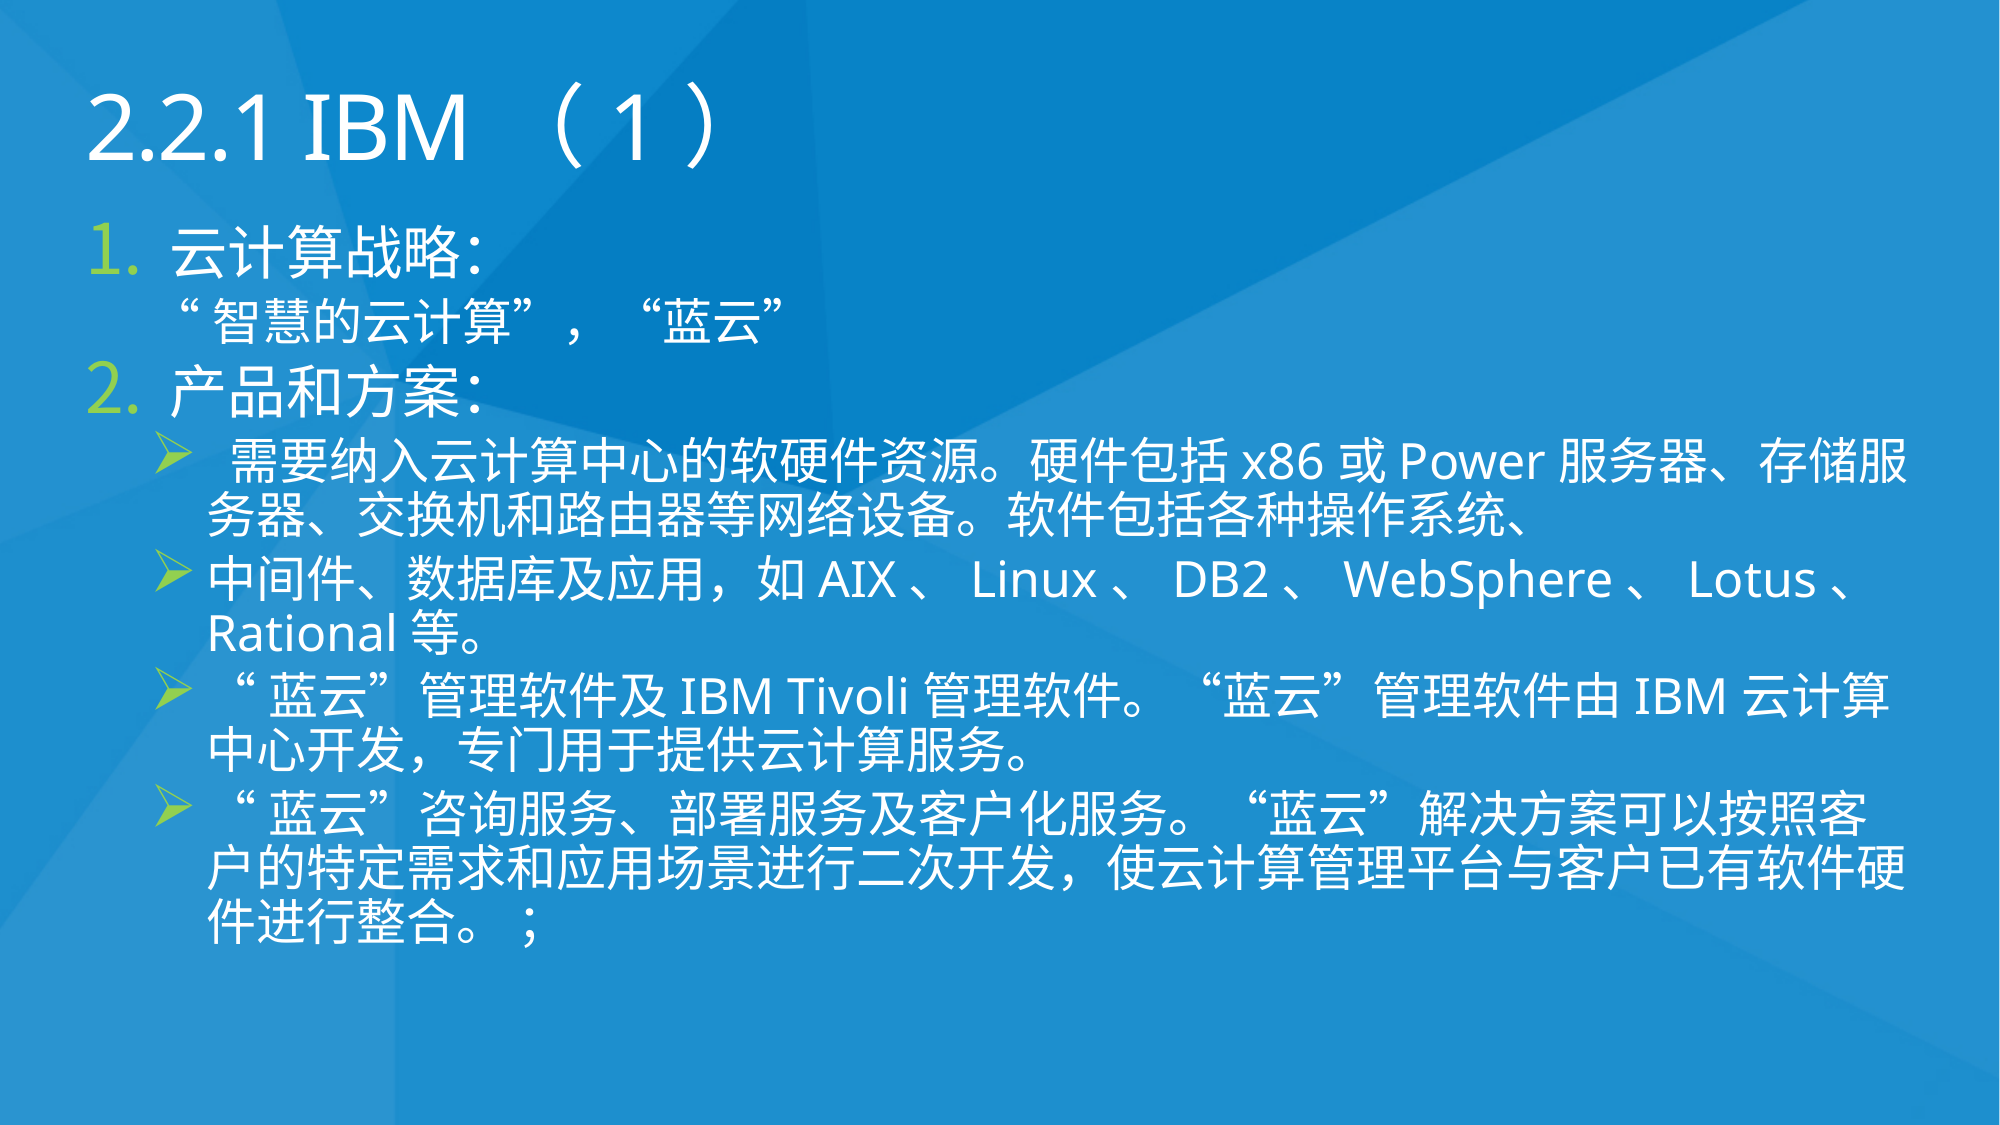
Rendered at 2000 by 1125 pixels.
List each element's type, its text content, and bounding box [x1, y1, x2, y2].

list 云计算战略： “智慧的云计算”，“蓝云” 产品和方案： 需要纳入云计算中心的软硬件资源。硬件包括x86或Power服务器、存储服务器、交换机和路由器等网络设备。软件包括各种操作系统、 中间件、数据库及应用，如AIX、Linux、DB2、WebSphere、Lotus、Rational等。 “蓝云”管理软件及IBM Tivoli管理软件。“蓝云”管理软件由IBM云计算中心开发，专门用于提供云计算服务。 “蓝云”咨询服务、部署服务及客户化服务。“蓝云”解决方案可以按照客户的特定需求和应用场景进行二次开发，使云计算管理平台与客户已有软件硬件进行整合。 ； [85, 224, 1914, 972]
title 2.2.1 IBM（1） [85, 81, 1914, 182]
picture [0, 0, 2000, 1125]
